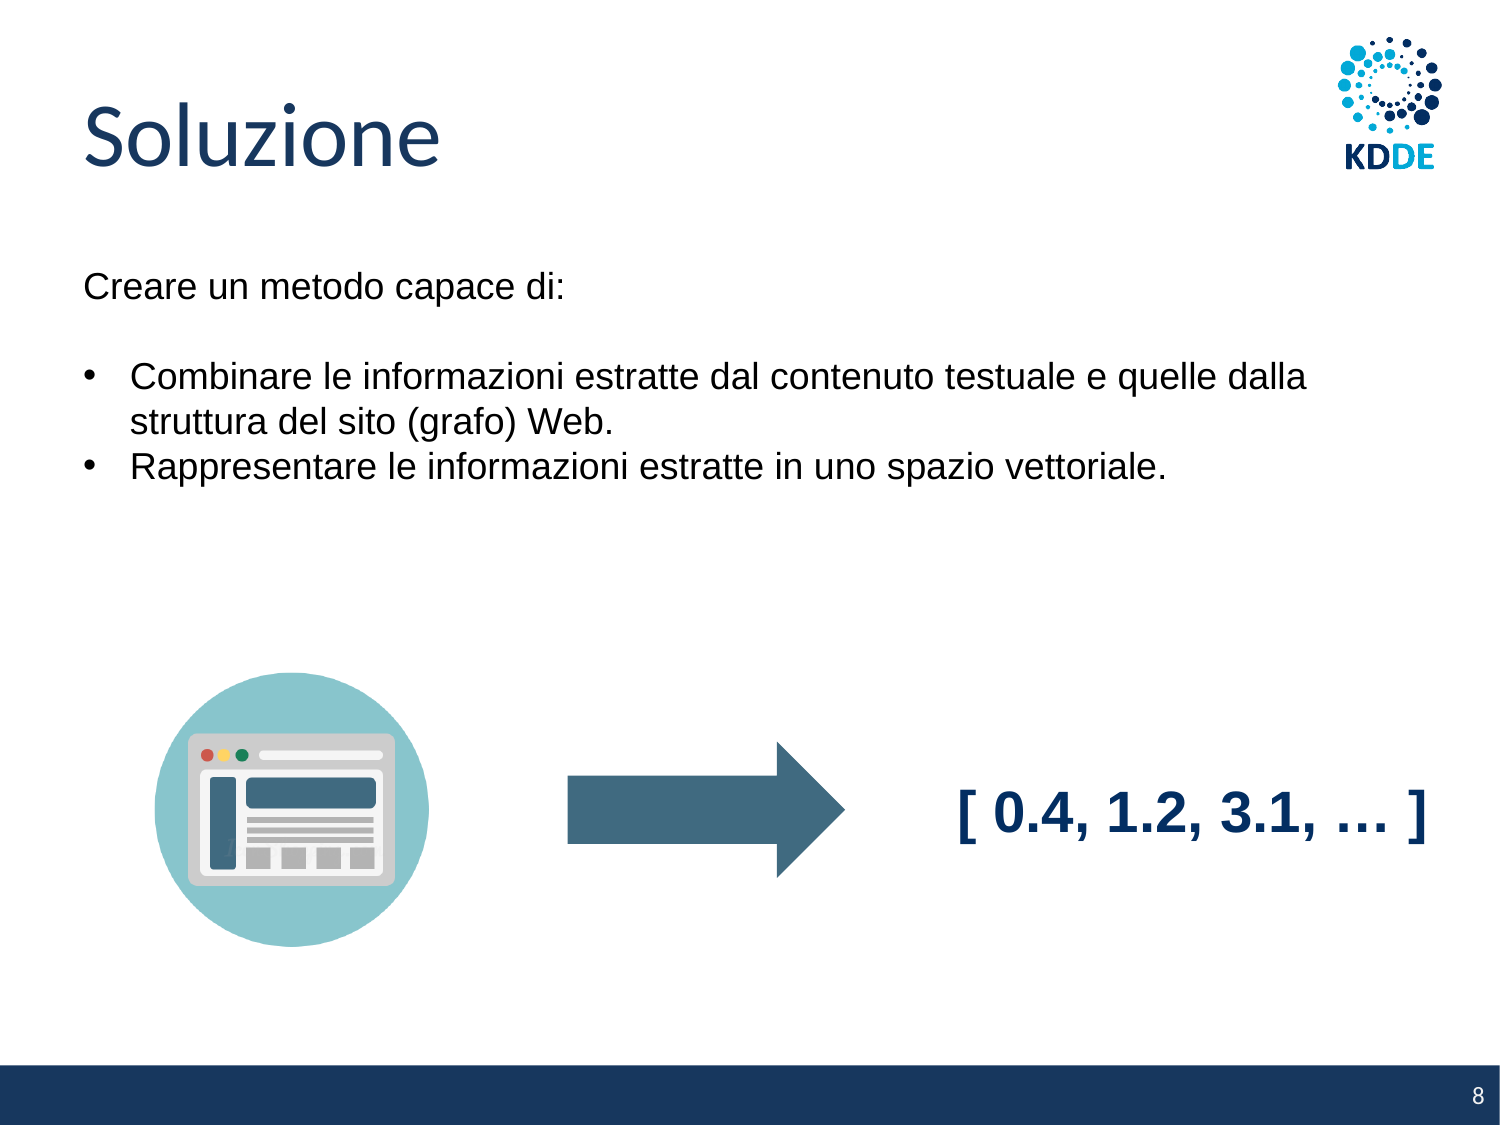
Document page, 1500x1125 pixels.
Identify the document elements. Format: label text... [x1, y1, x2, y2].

text_box Soluzione [68, 36, 1252, 223]
text_box [565, 739, 848, 880]
picture [1337, 36, 1443, 171]
text_box 8 [1149, 1065, 1500, 1125]
picture [136, 654, 448, 966]
text_box [ 0.4, 1.2, 3.1, … ] [942, 766, 1464, 852]
text_box Creare un metodo capace di: Combinare le informazioni estratte dal contenuto testuale e quelle dalla struttura del sito (grafo) Web. Rappresentare le informazioni estratte in uno spazio vettoriale. [68, 254, 1429, 532]
